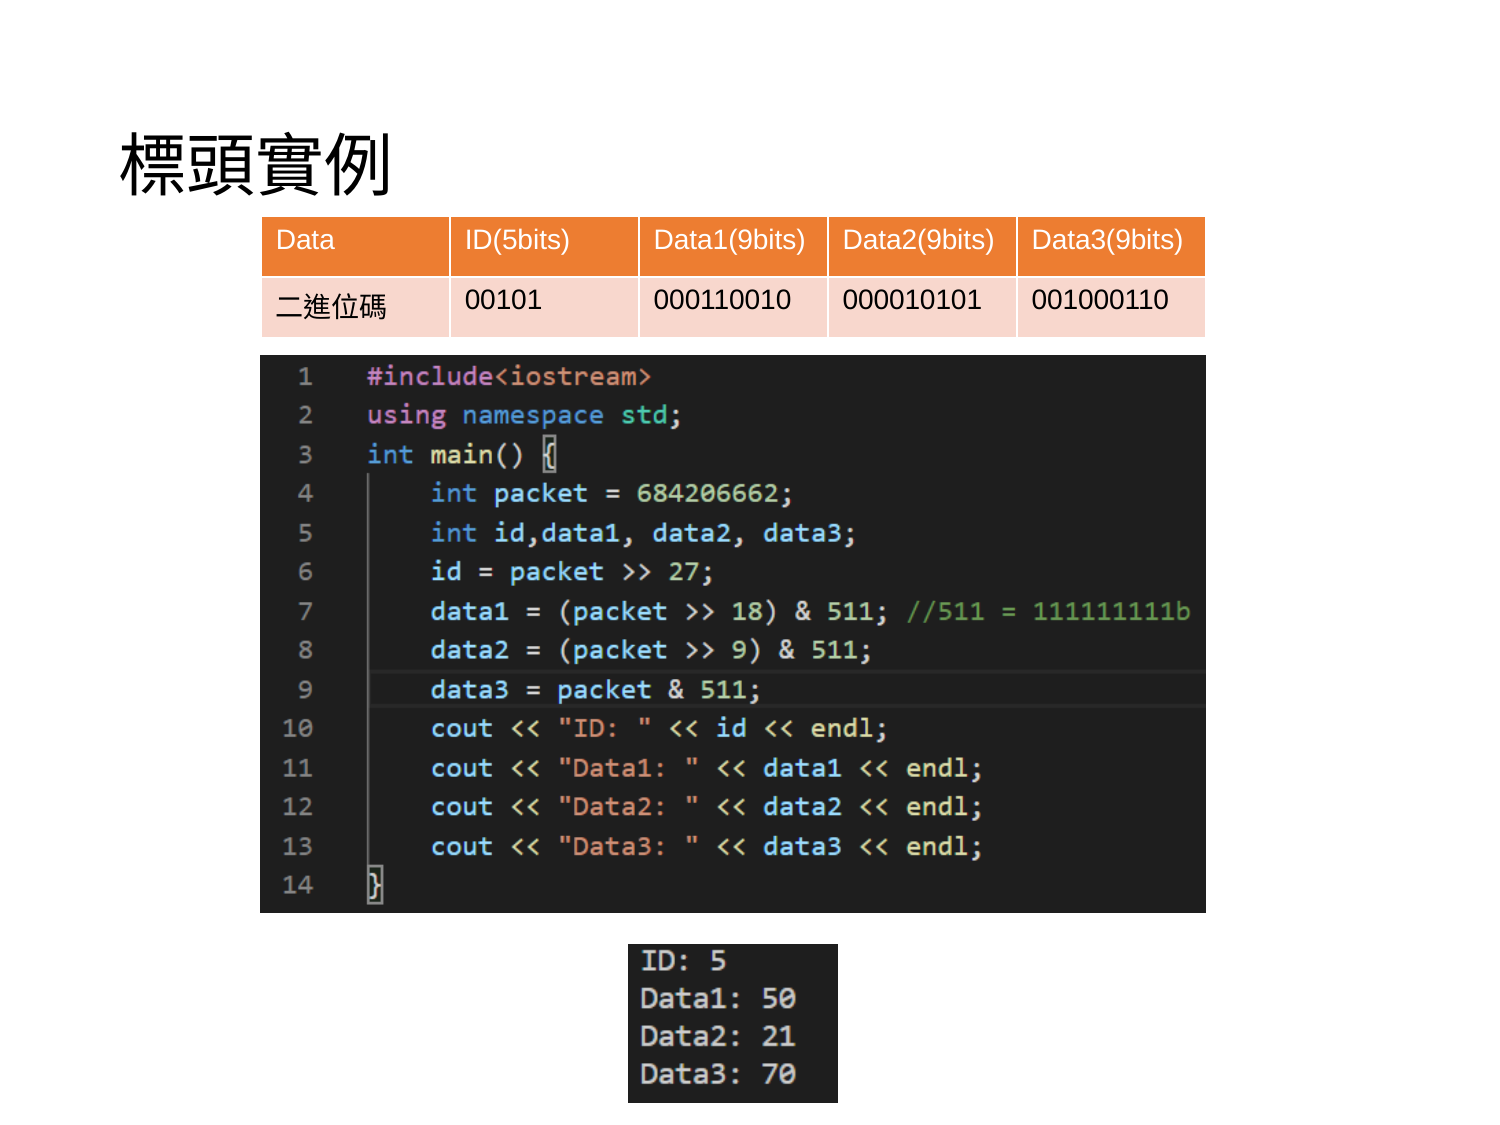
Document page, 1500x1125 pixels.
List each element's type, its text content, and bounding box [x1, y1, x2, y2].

table_cell 000010101 [829, 278, 1016, 337]
table_header Data1(9bits) [640, 217, 827, 276]
title 標頭實例 [103, 59, 1397, 278]
table_header Data3(9bits) [1018, 217, 1205, 276]
picture [628, 944, 838, 1103]
table_header Data2(9bits) [829, 217, 1016, 276]
table_header ID(5bits) [451, 217, 638, 276]
table_header Data [262, 217, 449, 276]
table_cell 001000110 [1018, 278, 1205, 337]
table_cell 00101 [451, 278, 638, 337]
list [260, 355, 1206, 913]
table_cell 二進位碼 [262, 278, 449, 337]
table_cell 000110010 [640, 278, 827, 337]
